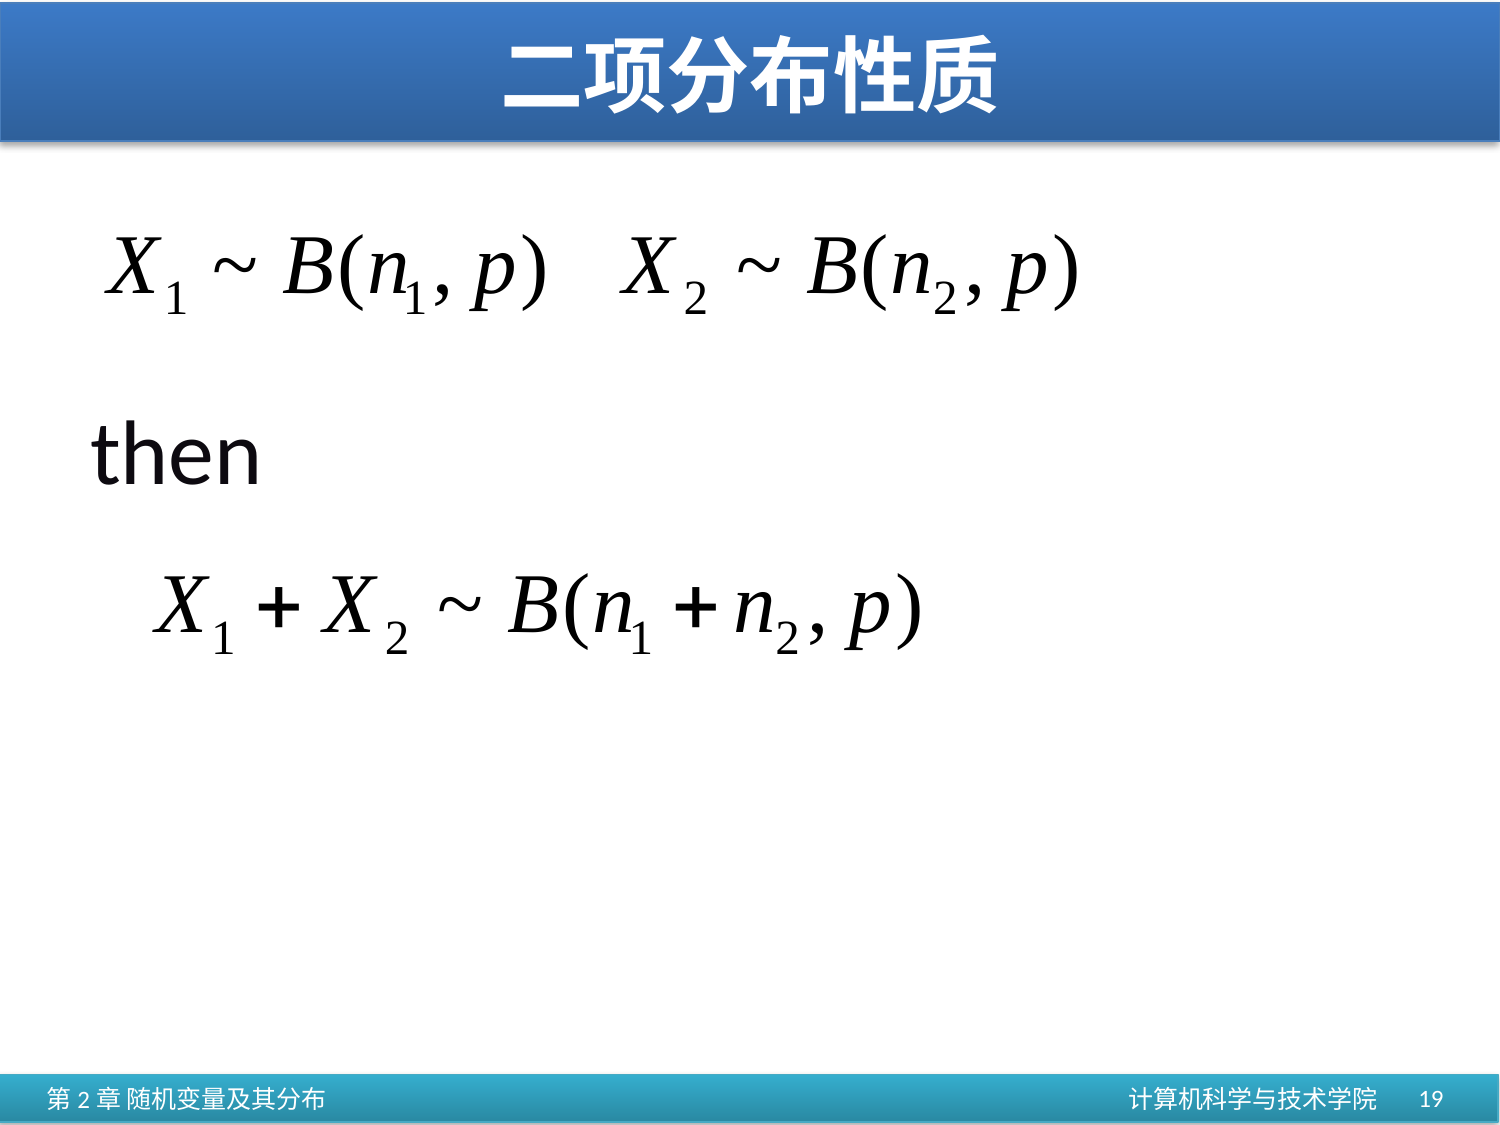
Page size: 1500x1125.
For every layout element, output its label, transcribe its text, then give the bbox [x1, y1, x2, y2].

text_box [135, 547, 937, 676]
title 二项分布性质 [75, 15, 1425, 132]
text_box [88, 207, 1095, 336]
list then [75, 385, 1425, 530]
